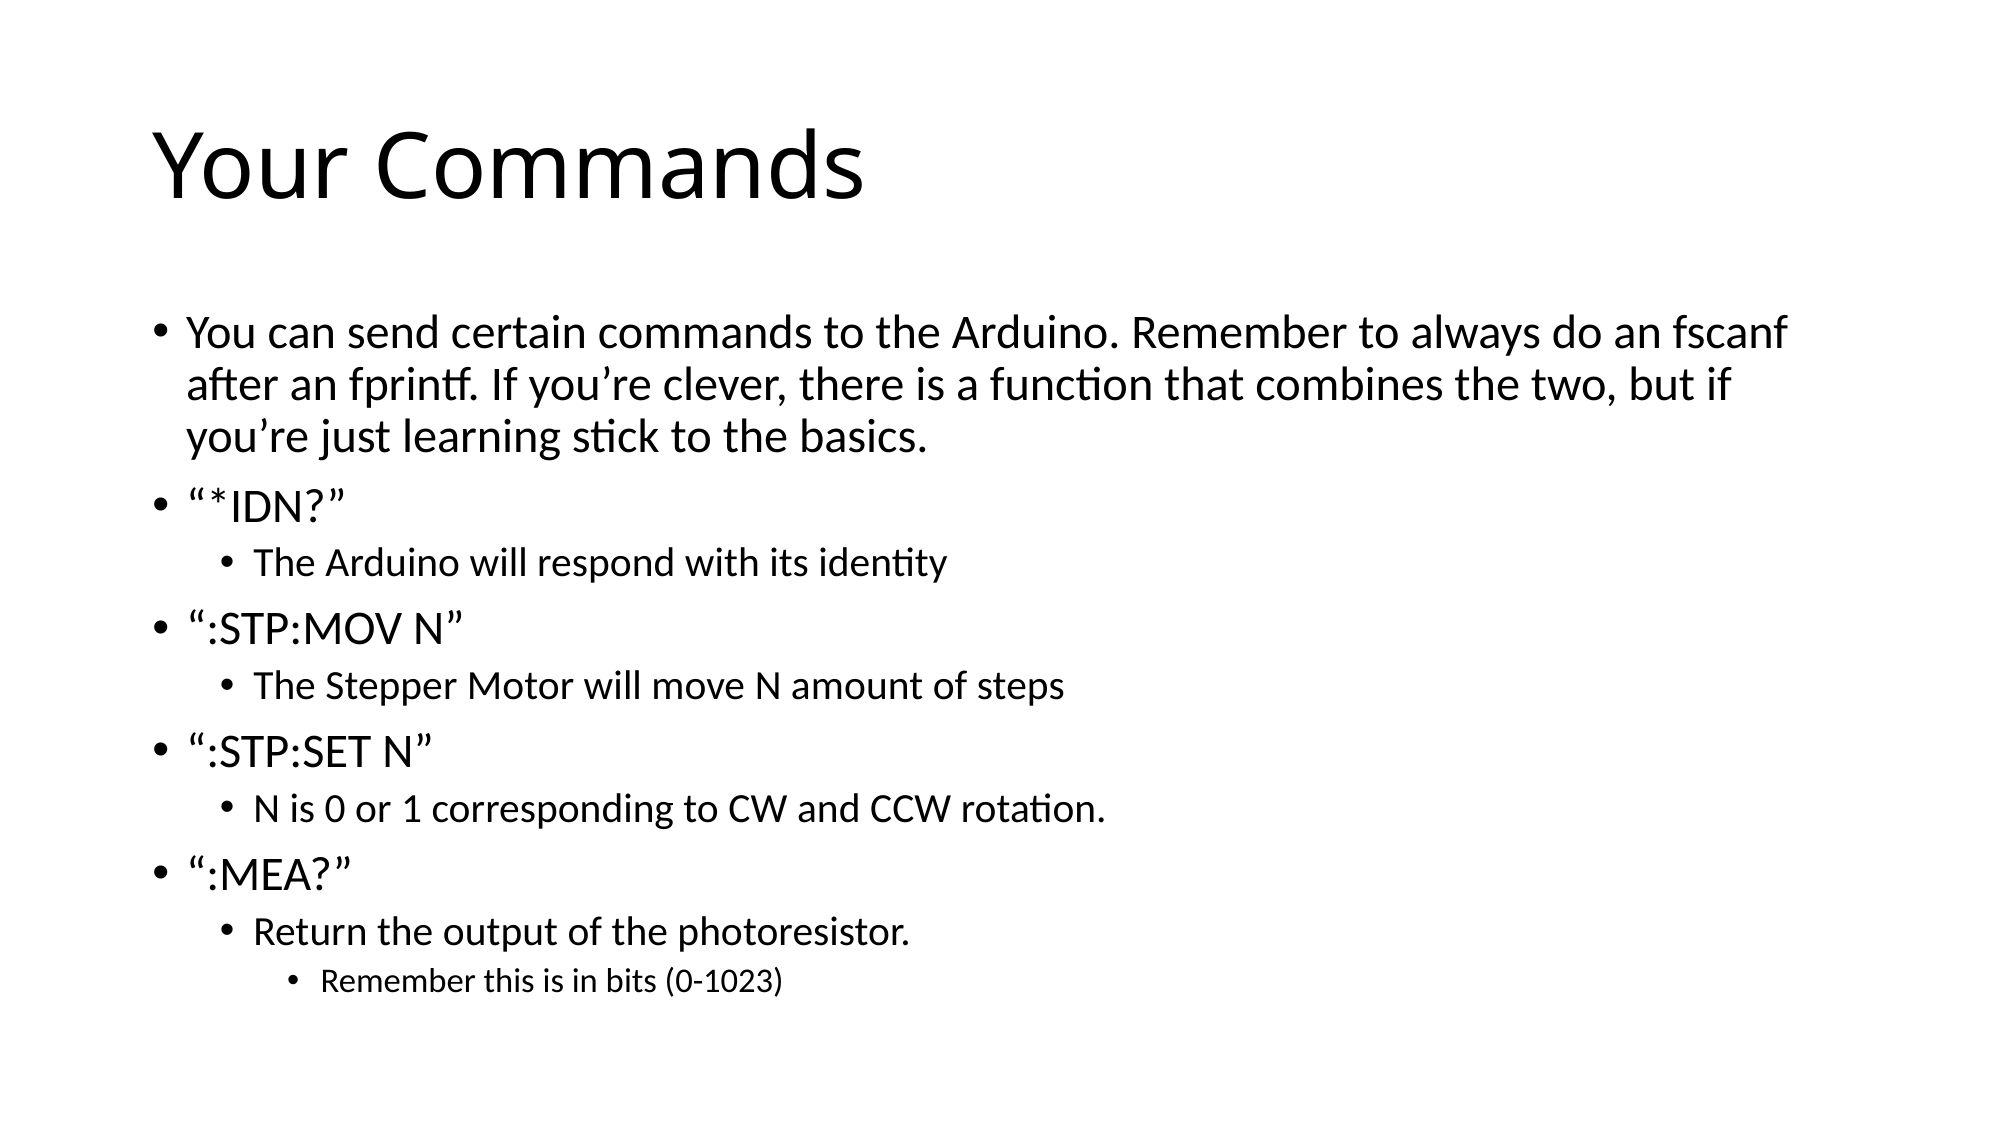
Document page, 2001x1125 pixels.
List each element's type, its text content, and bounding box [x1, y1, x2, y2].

list You can send certain commands to the Arduino. Remember to always do an fscanf after an fprintf. If you’re clever, there is a function that combines the two, but if you’re just learning stick to the basics. “*IDN?” The Arduino will respond with its identity “:STP:MOV N” The Stepper Motor will move N amount of steps “:STP:SET N” N is 0 or 1 corresponding to CW and CCW rotation. “:MEA?” Return the output of the photoresistor. Remember this is in bits (0-1023) [137, 299, 1863, 1014]
title Your Commands [137, 59, 1863, 278]
